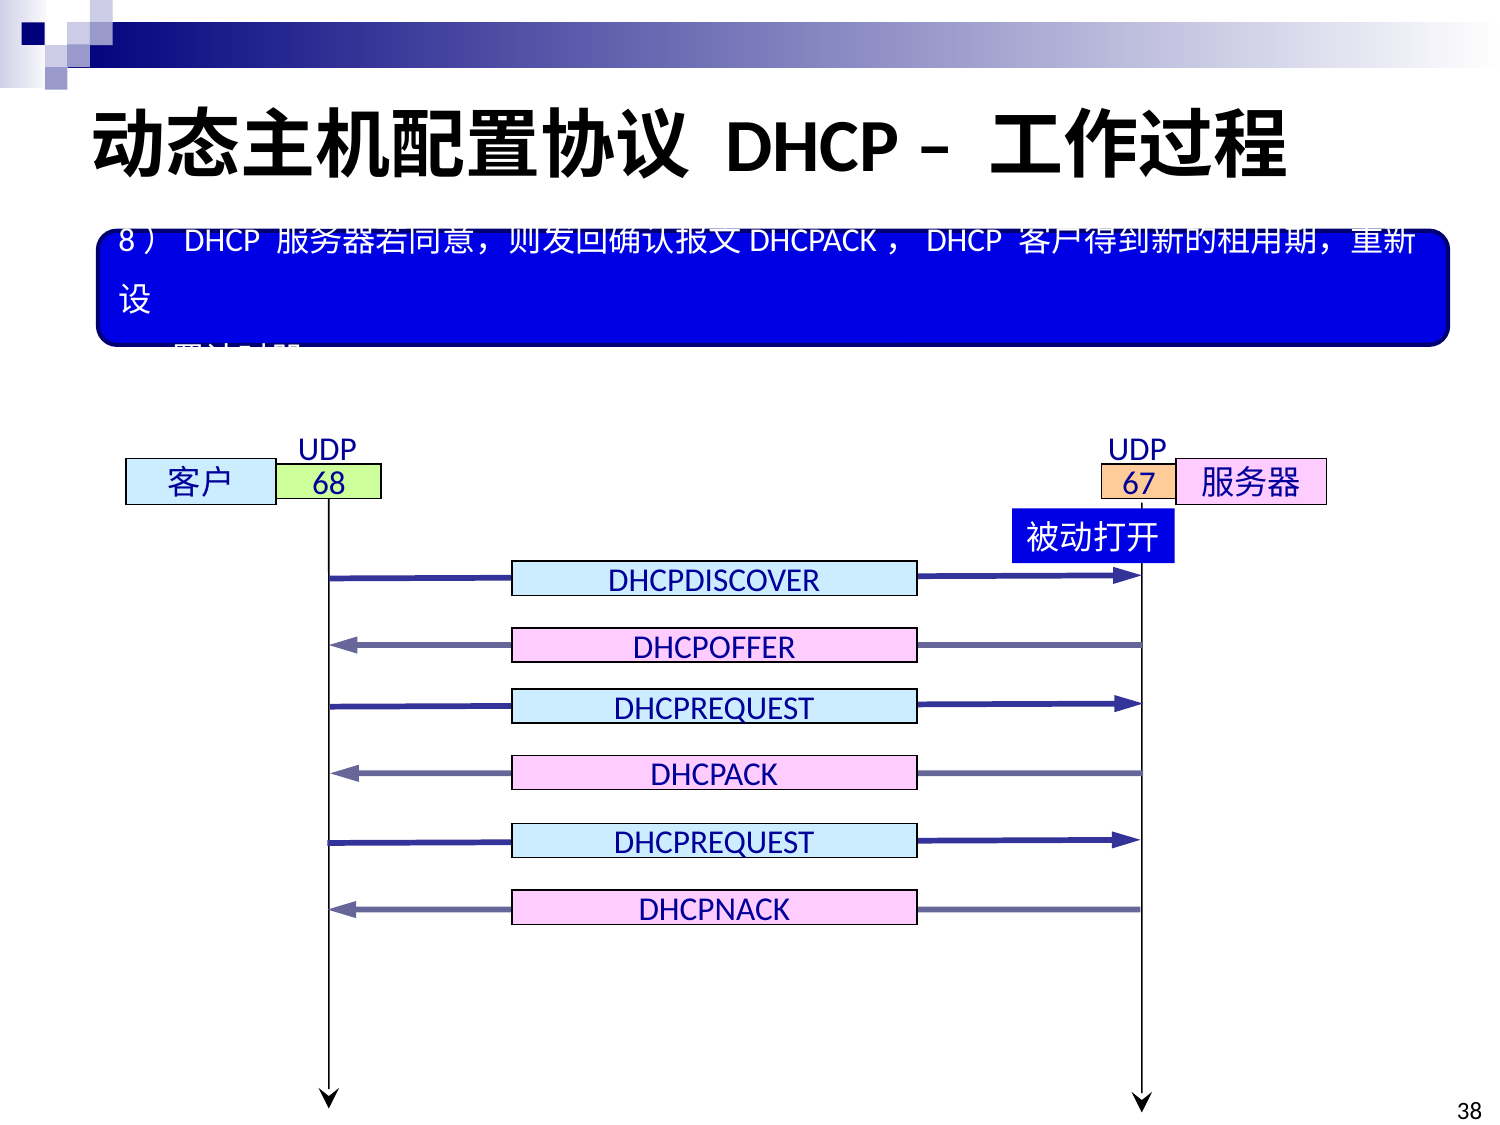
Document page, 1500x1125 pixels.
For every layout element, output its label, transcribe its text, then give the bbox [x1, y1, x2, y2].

slide_number 38 [1425, 1100, 1483, 1125]
title 动态主机配置协议 DHCP – 工作过程 [75, 75, 1425, 209]
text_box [327, 823, 1141, 858]
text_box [328, 560, 1143, 596]
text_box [327, 889, 1141, 925]
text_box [329, 688, 1144, 724]
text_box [125, 419, 1327, 1113]
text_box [329, 755, 1144, 790]
text_box 8）DHCP 服务器若同意，则发回确认报文DHCPACK，DHCP 客户得到新的租用期，重新设 置计时器 [95, 228, 1451, 347]
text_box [328, 627, 1143, 663]
